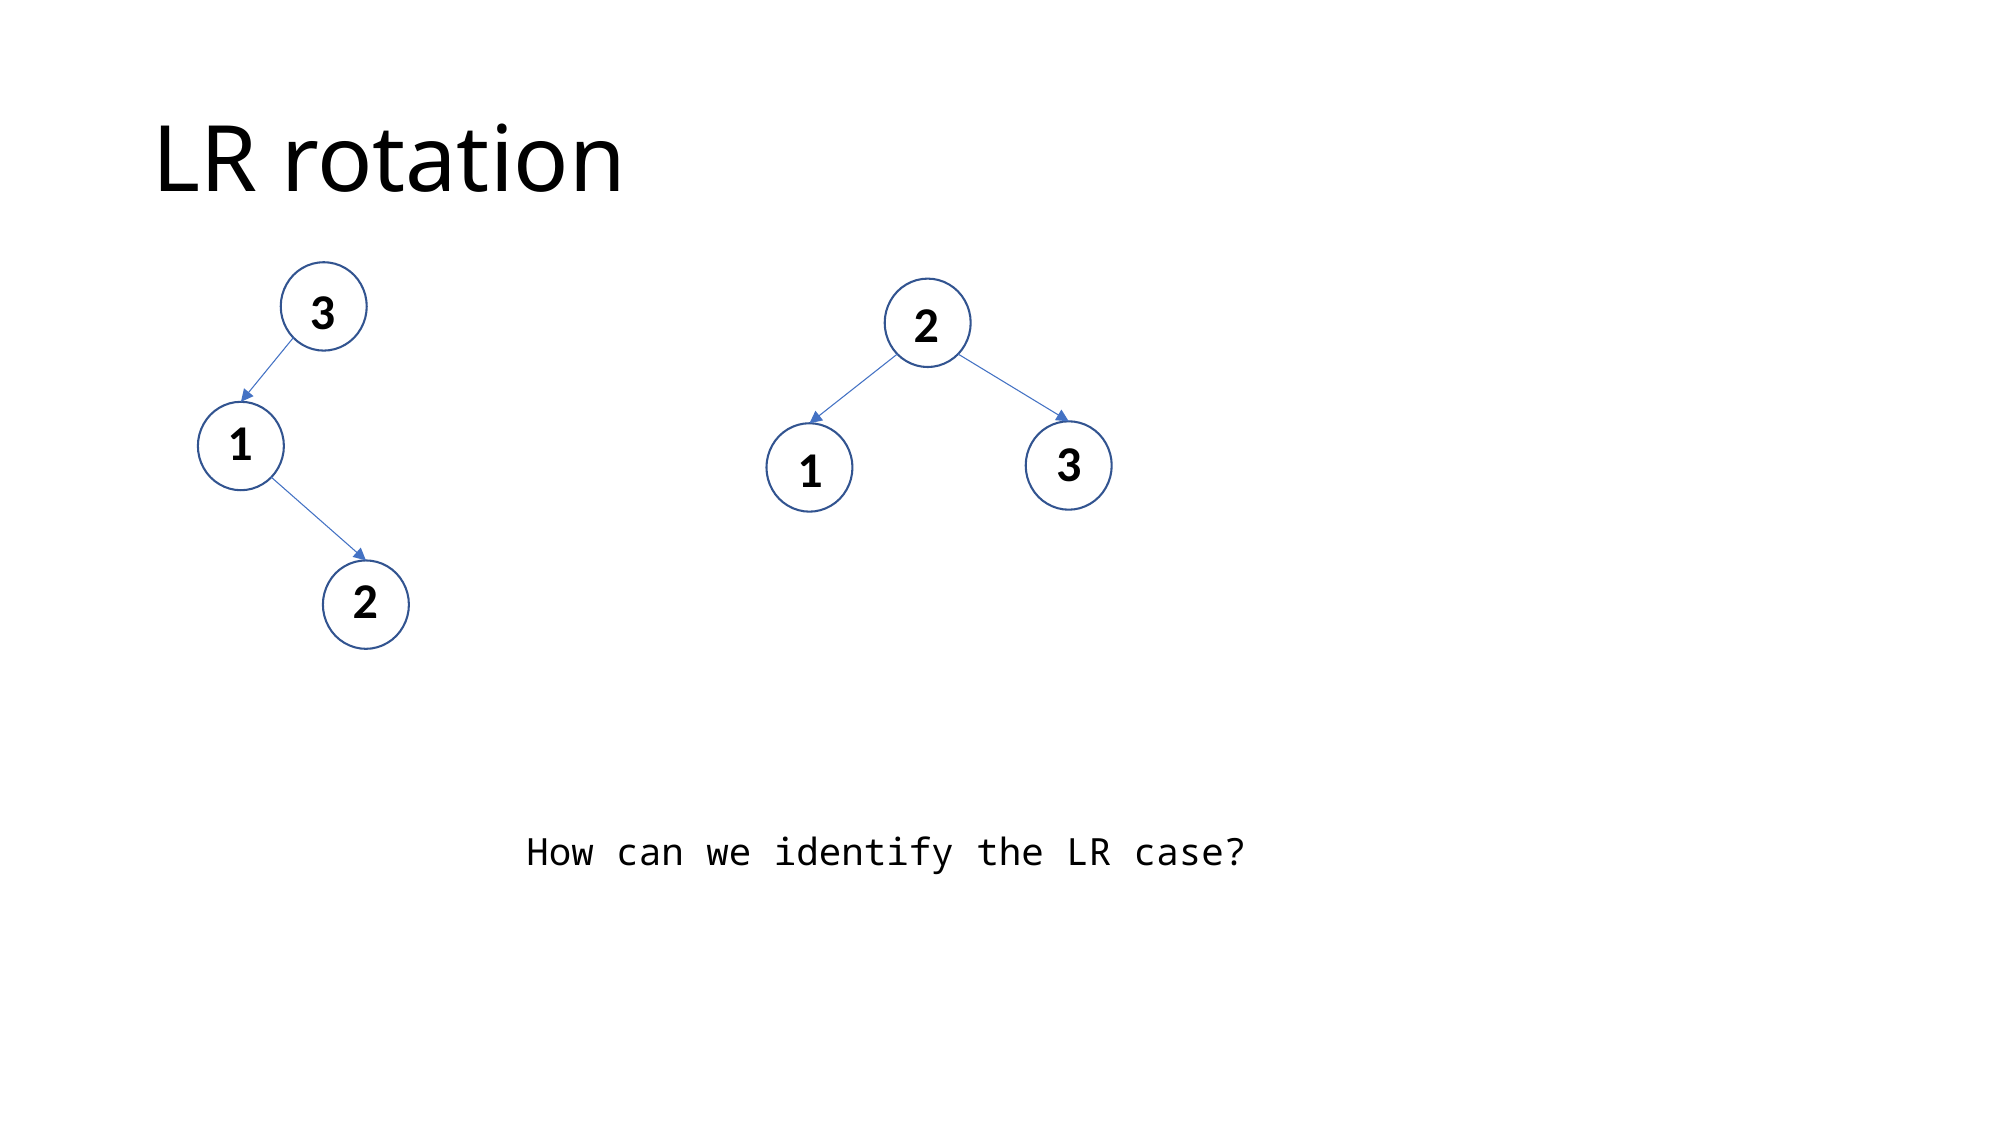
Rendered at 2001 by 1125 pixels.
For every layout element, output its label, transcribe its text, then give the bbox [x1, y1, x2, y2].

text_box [240, 337, 294, 402]
text_box 3 [1041, 423, 1128, 499]
text_box 3 [295, 272, 382, 348]
title LR rotation [137, 52, 1863, 271]
text_box 1 [782, 430, 869, 505]
text_box 1 [212, 402, 299, 478]
text_box 2 [337, 560, 424, 636]
text_box [306, 348, 341, 352]
text_box [905, 277, 951, 284]
text_box [784, 422, 835, 430]
text_box [785, 505, 834, 513]
text_box How can we identify the LR case? [511, 820, 1888, 880]
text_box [809, 353, 898, 424]
text_box [279, 261, 353, 341]
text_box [271, 477, 366, 561]
text_box [1024, 430, 1099, 511]
text_box 2 [898, 284, 985, 360]
text_box [765, 432, 782, 503]
text_box [196, 411, 271, 492]
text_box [958, 354, 1069, 422]
text_box [883, 289, 898, 353]
text_box ` [321, 570, 398, 650]
text_box [902, 360, 953, 369]
